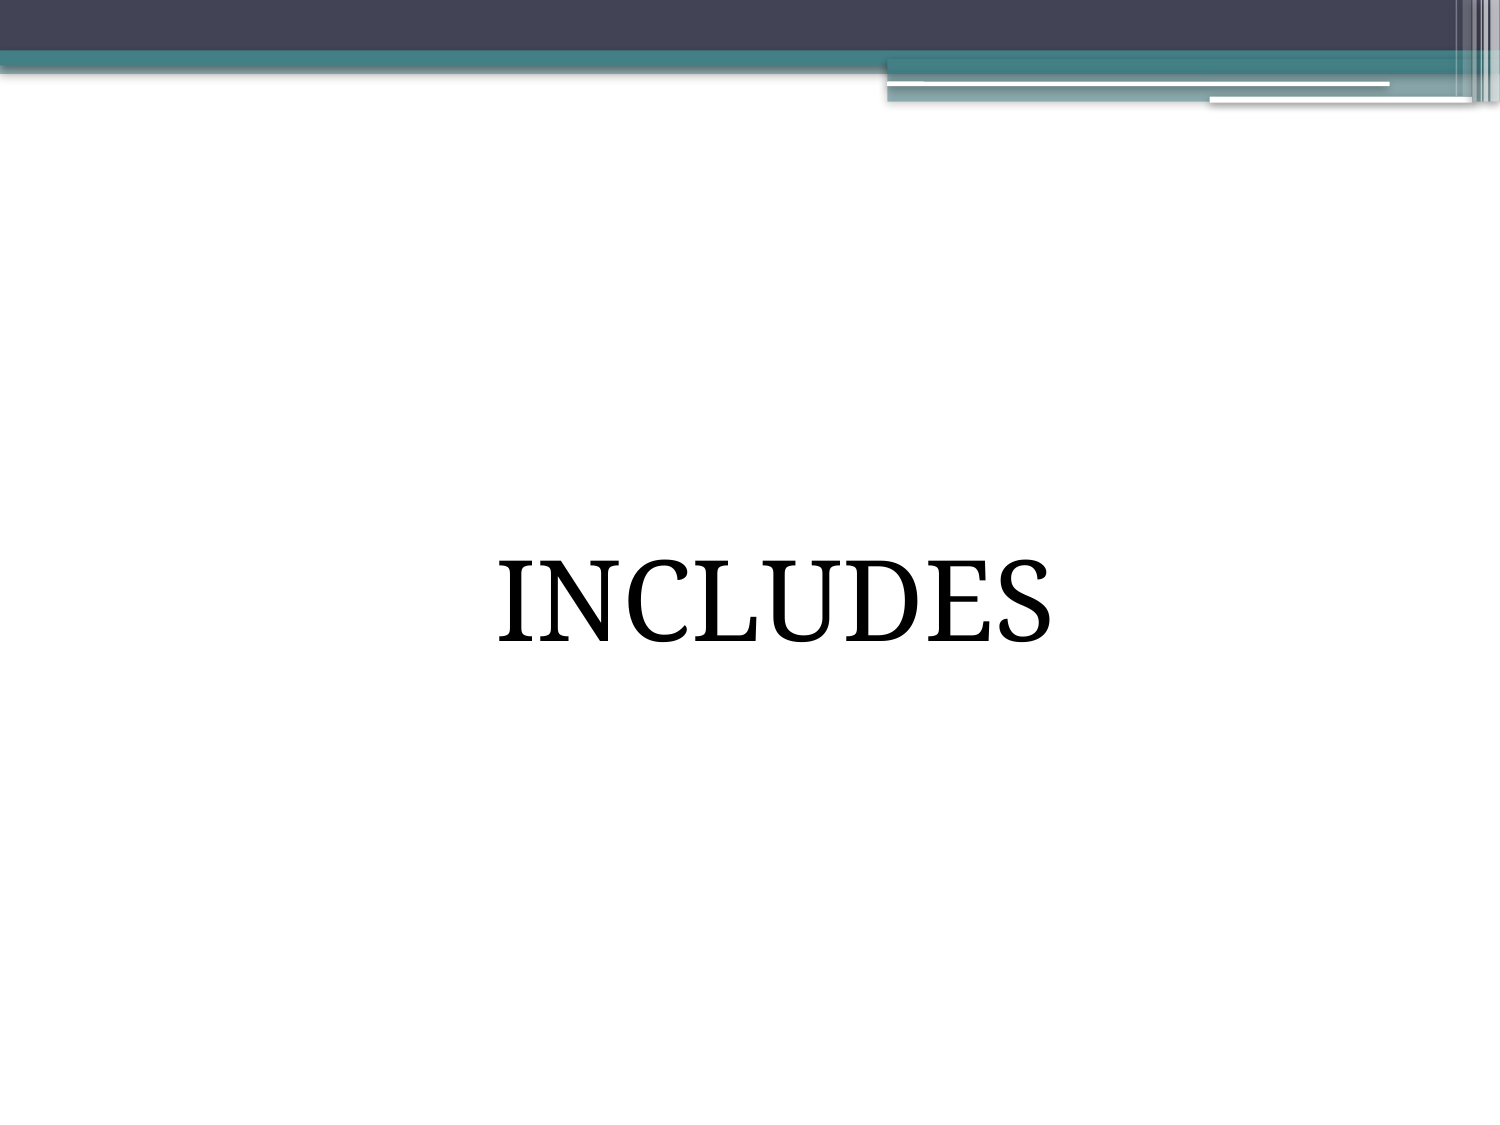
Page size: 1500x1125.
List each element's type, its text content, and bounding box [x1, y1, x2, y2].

list INCLUDES [75, 368, 1425, 1079]
